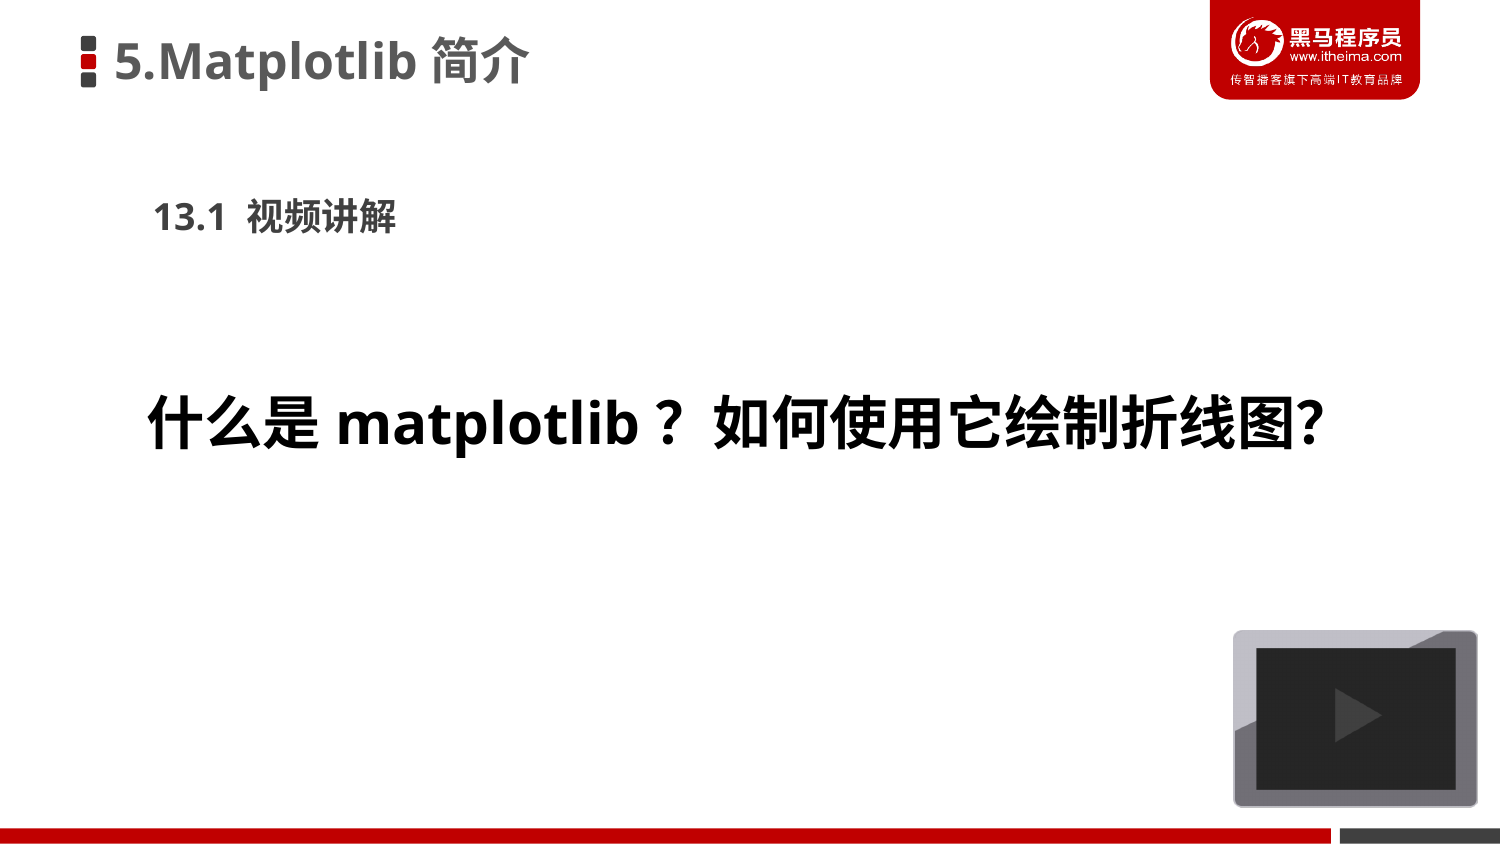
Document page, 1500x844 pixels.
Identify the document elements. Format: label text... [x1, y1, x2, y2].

text_box 什么是matplotlib？如何使用它绘制折线图？ [53, 378, 1447, 464]
text_box 5.Matplotlib简介 [103, 0, 987, 130]
picture [1232, 630, 1478, 809]
text_box 13.1 视频讲解 [138, 185, 715, 246]
picture [1212, 8, 1421, 94]
